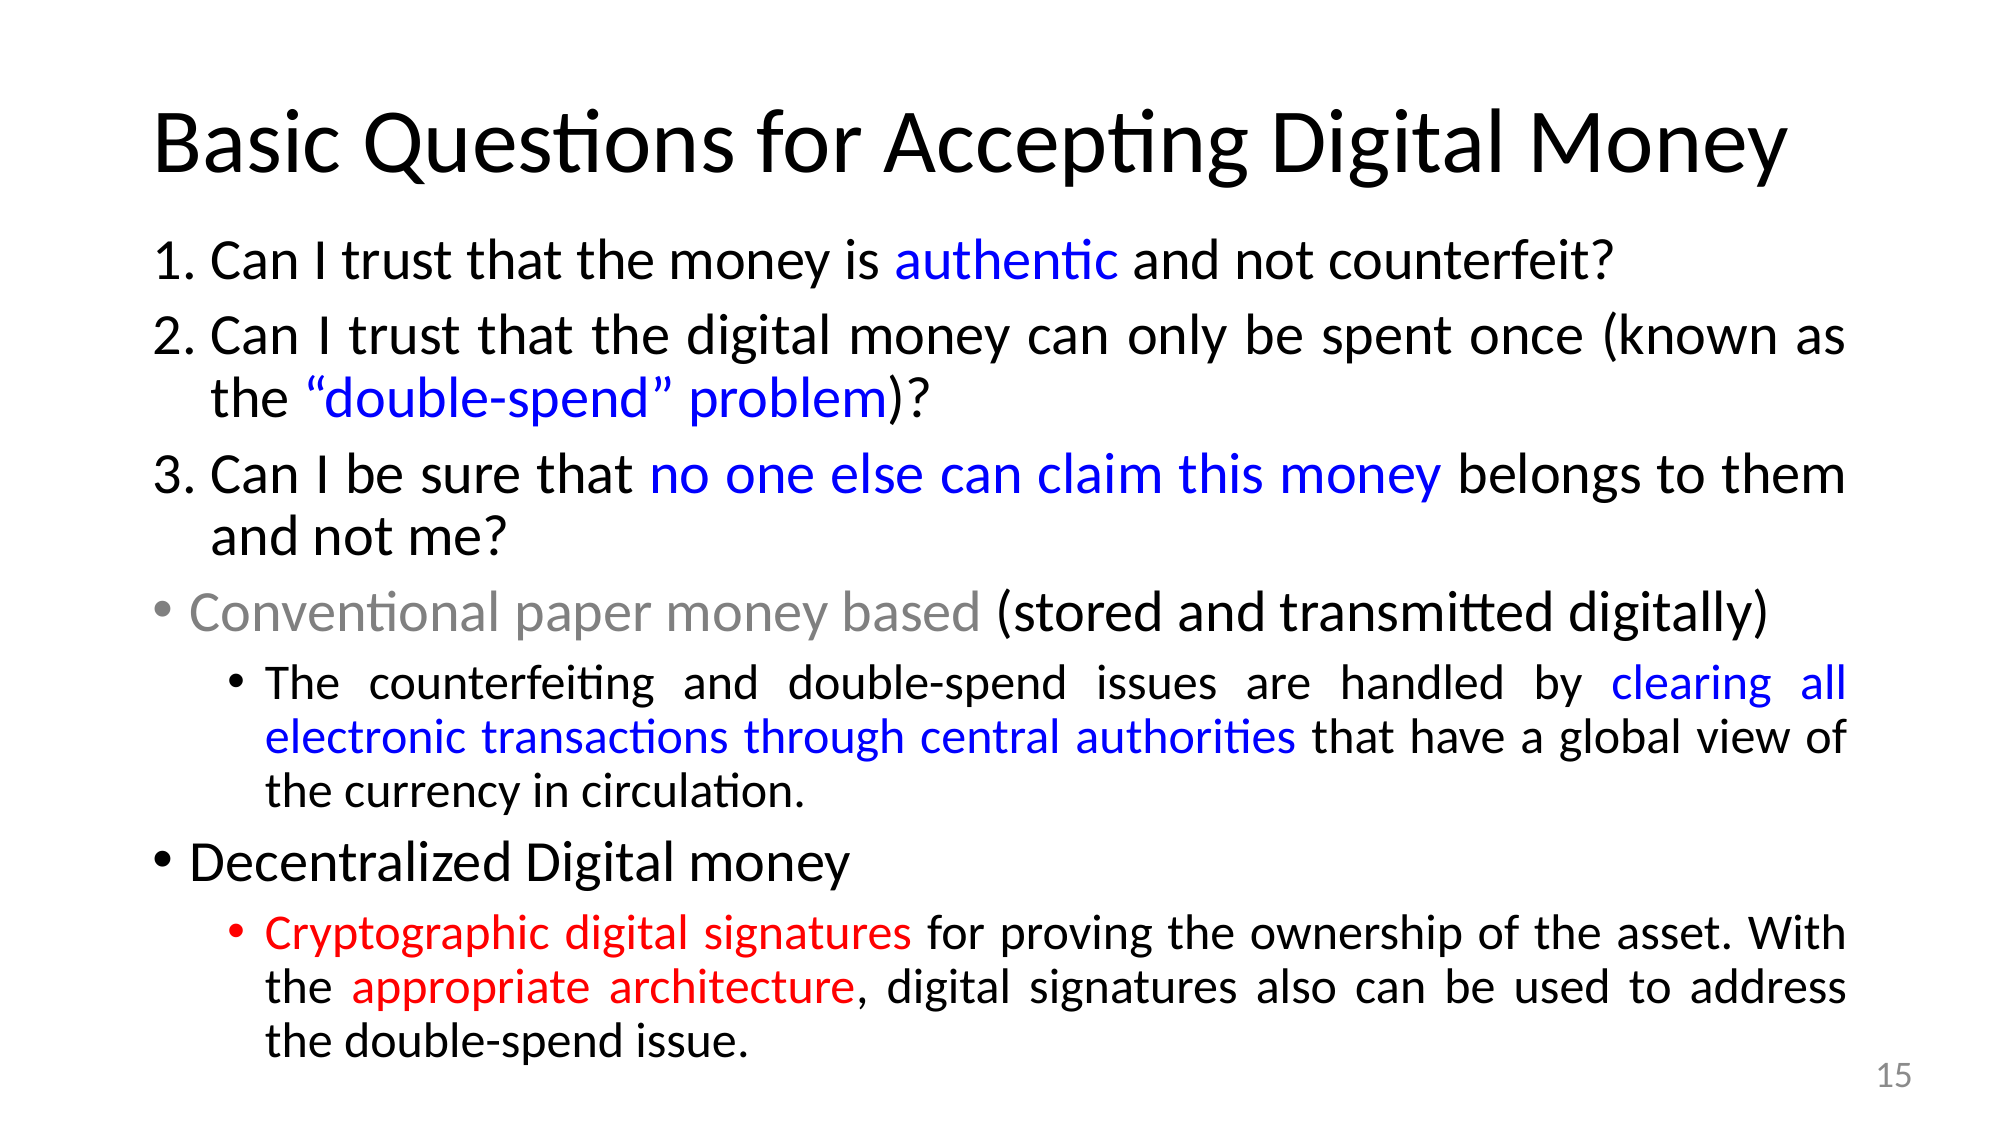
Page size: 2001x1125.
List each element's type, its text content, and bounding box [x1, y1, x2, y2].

title Basic Questions for Accepting Digital Money [137, 59, 1863, 221]
list Can I trust that the money is authentic and not counterfeit? Can I trust that the digital money can only be spent once (known as the “double-spend” problem)? Can I be sure that no one else can claim this money belongs to them and not me? Conventional paper money based (stored and transmitted digitally) The counterfeiting and double-spend issues are handled by clearing all electronic transactions through central authorities that have a global view of the currency in circulation. Decentralized Digital money Cryptographic digital signatures for proving the ownership of the asset. With the appropriate architecture, digital signatures also can be used to address the double-spend issue. [137, 221, 1863, 1088]
slide_number 15 [1477, 1042, 1928, 1103]
